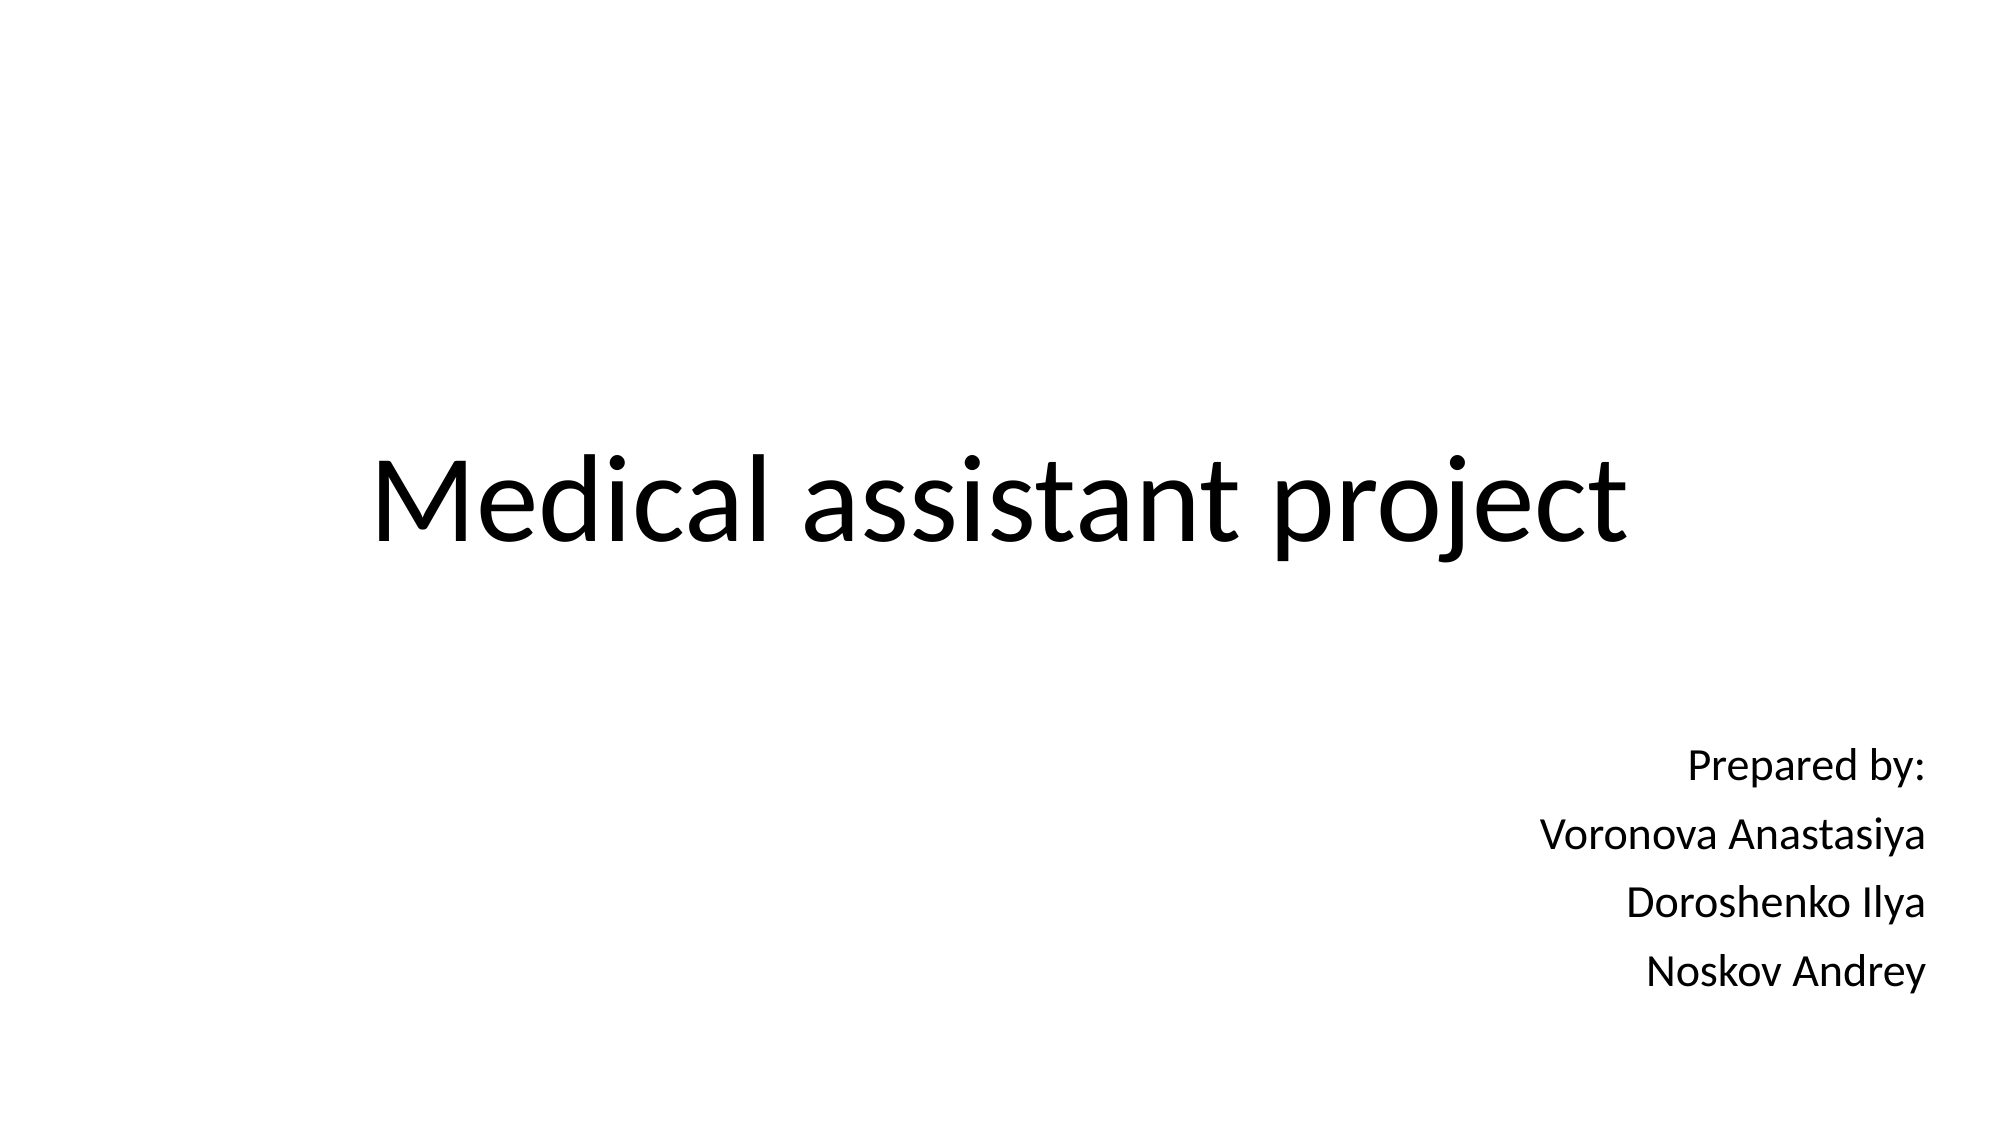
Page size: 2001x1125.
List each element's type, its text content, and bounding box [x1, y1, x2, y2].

subtitle Prepared by: Voronova Anastasiya Doroshenko Ilya Noskov Andrey [441, 733, 1942, 1005]
title Medical assistant project [249, 184, 1750, 576]
